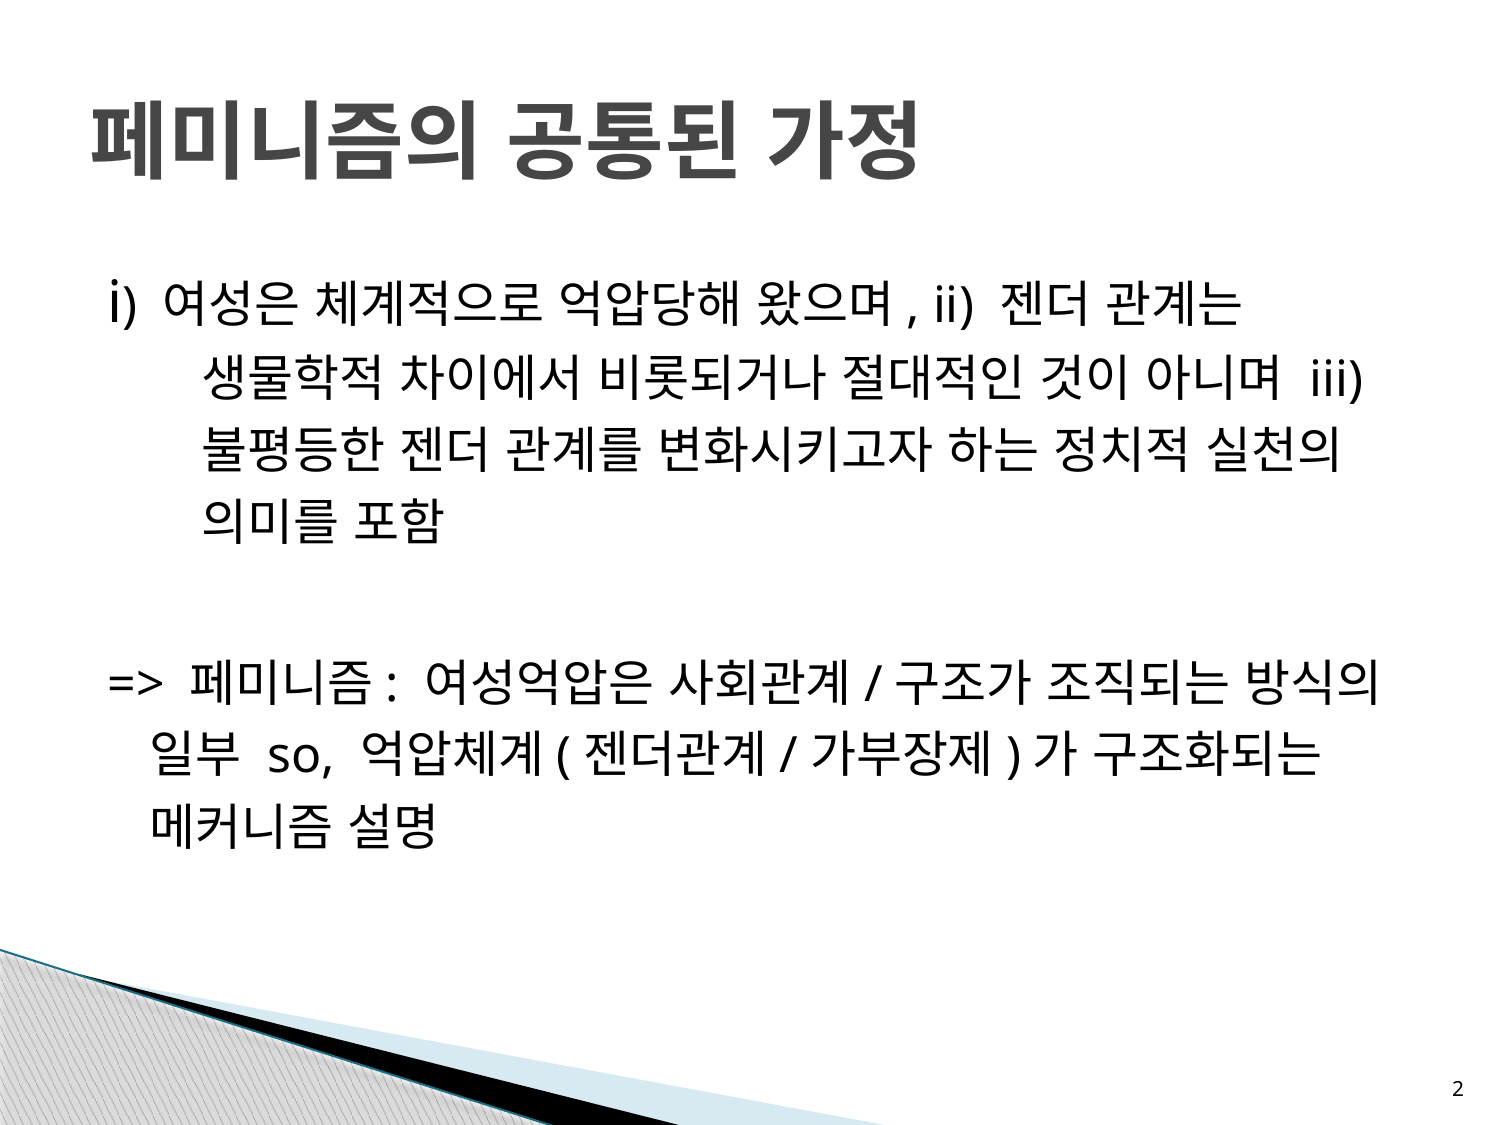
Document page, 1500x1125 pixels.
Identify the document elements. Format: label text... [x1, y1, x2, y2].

slide_number 2 [1418, 1051, 1479, 1112]
title 페미니즘의 공통된 가정 [75, 45, 1425, 233]
list i) 여성은 체계적으로 억압당해 왔으며, ii) 젠더 관계는 생물학적 차이에서 비롯되거나 절대적인 것이 아니며 iii) 불평등한 젠더 관계를 변화시키고자 하는 정치적 실천의 의미를 포함 => 페미니즘: 여성억압은 사회관계/구조가 조직되는 방식의 일부 so, 억압체계(젠더관계/가부장제)가 구조화되는 메커니즘 설명 [75, 243, 1425, 986]
